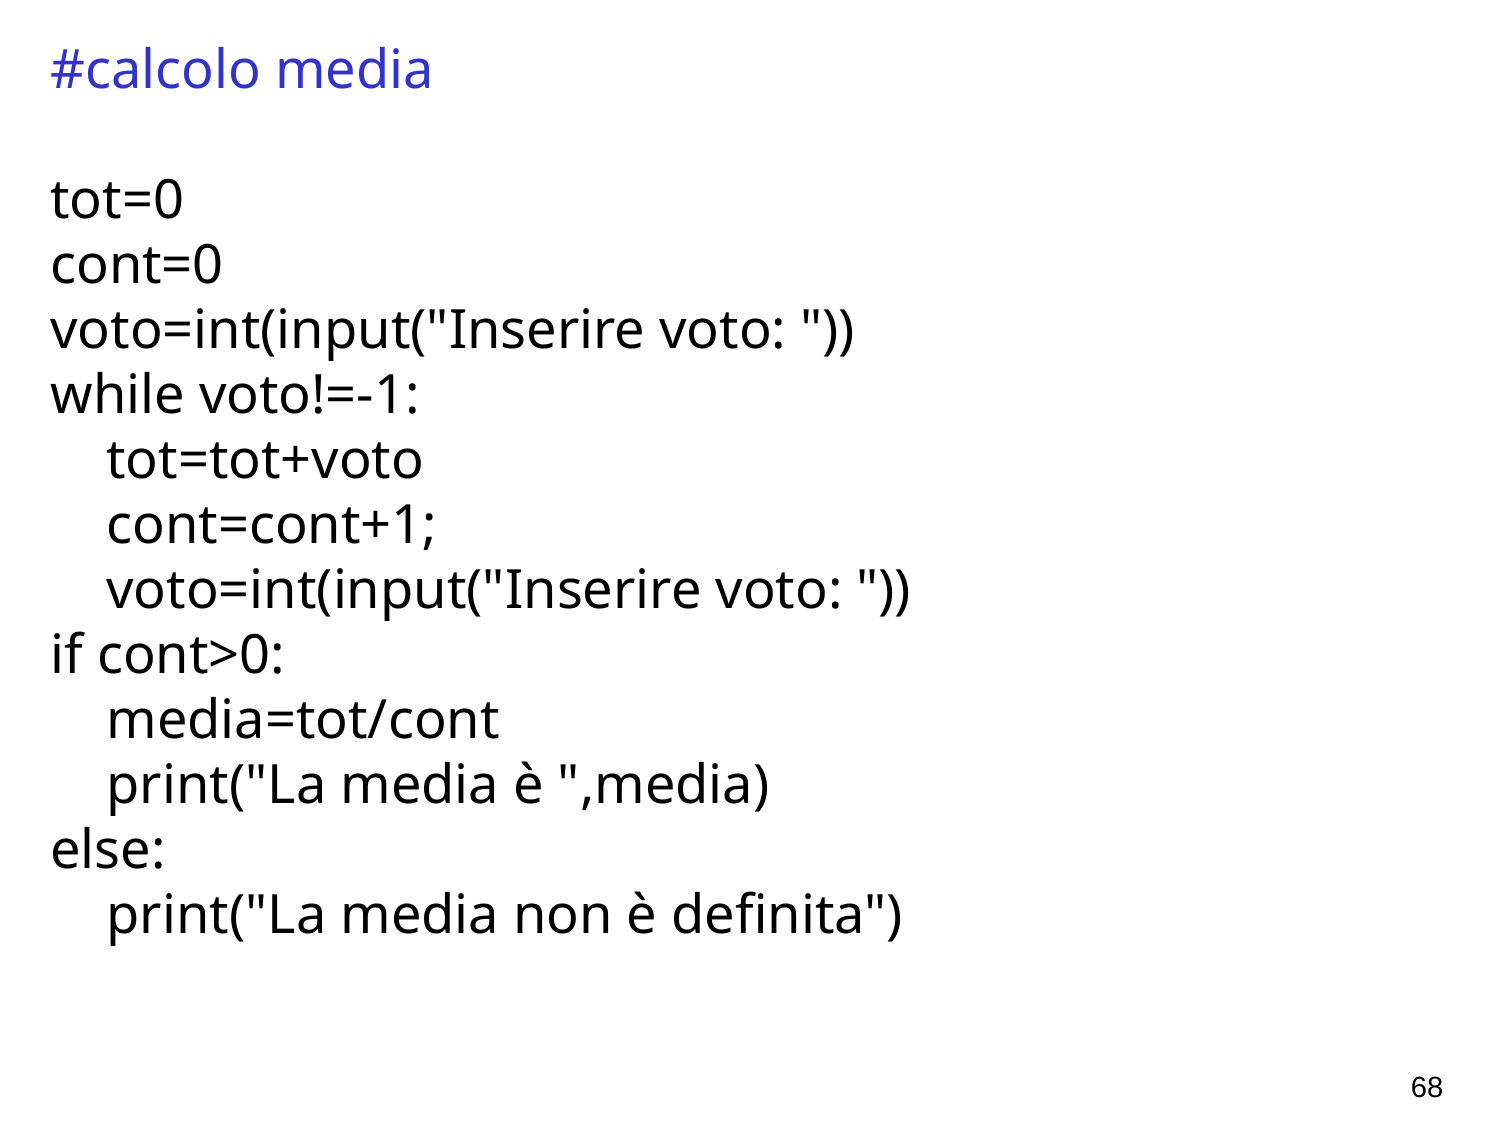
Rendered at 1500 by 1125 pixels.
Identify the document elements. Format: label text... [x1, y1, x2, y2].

slide_number 68 [1431, 1060, 1459, 1119]
text_box #calcolo media tot=0 cont=0 voto=int(input("Inserire voto: ")) while voto!=-1: tot=tot+voto cont=cont+1; voto=int(input("Inserire voto: ")) if cont>0: media=tot/cont print("La media è ",media) else: print("La media non è definita") [35, 27, 1431, 1125]
